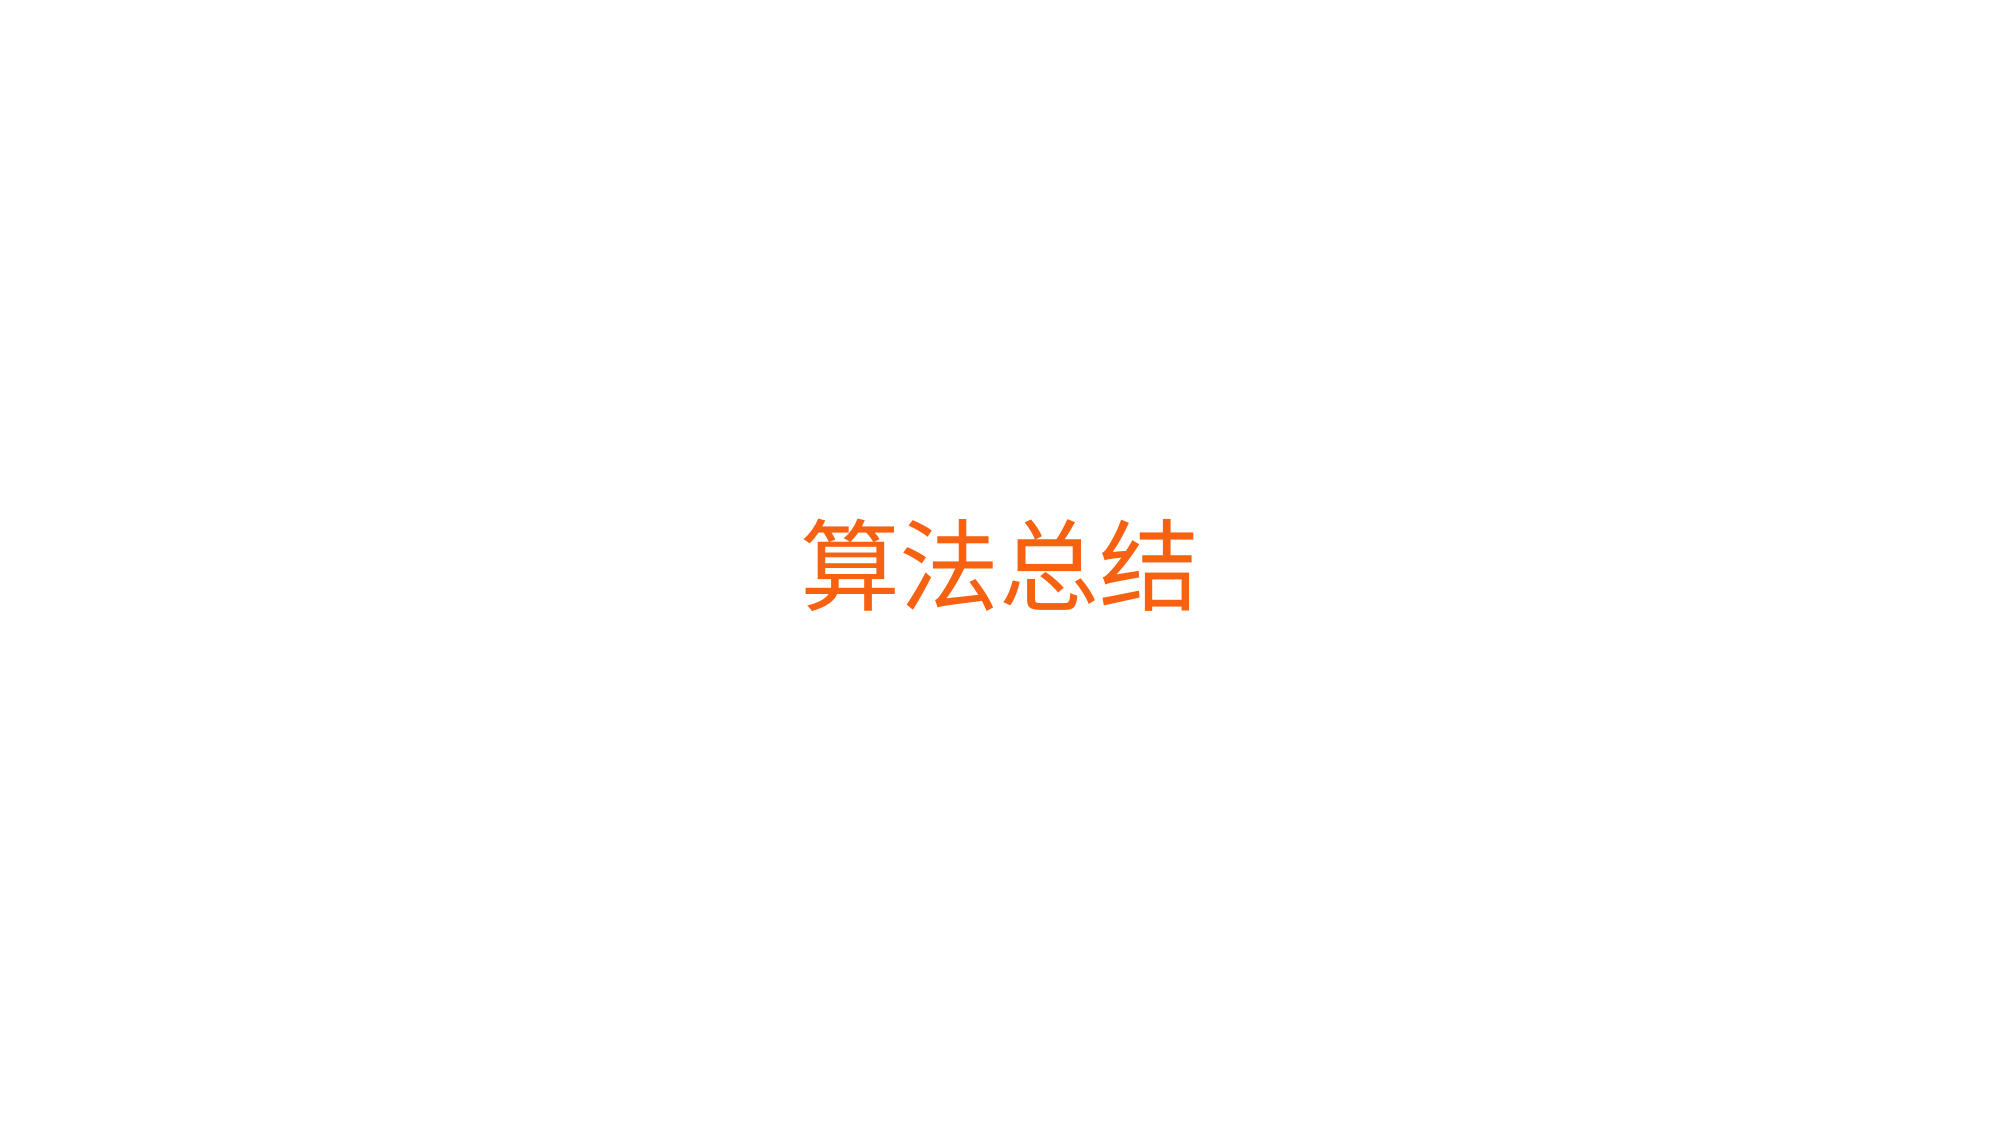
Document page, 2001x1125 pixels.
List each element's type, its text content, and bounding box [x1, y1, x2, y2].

title 算法总结 [249, 491, 1750, 634]
